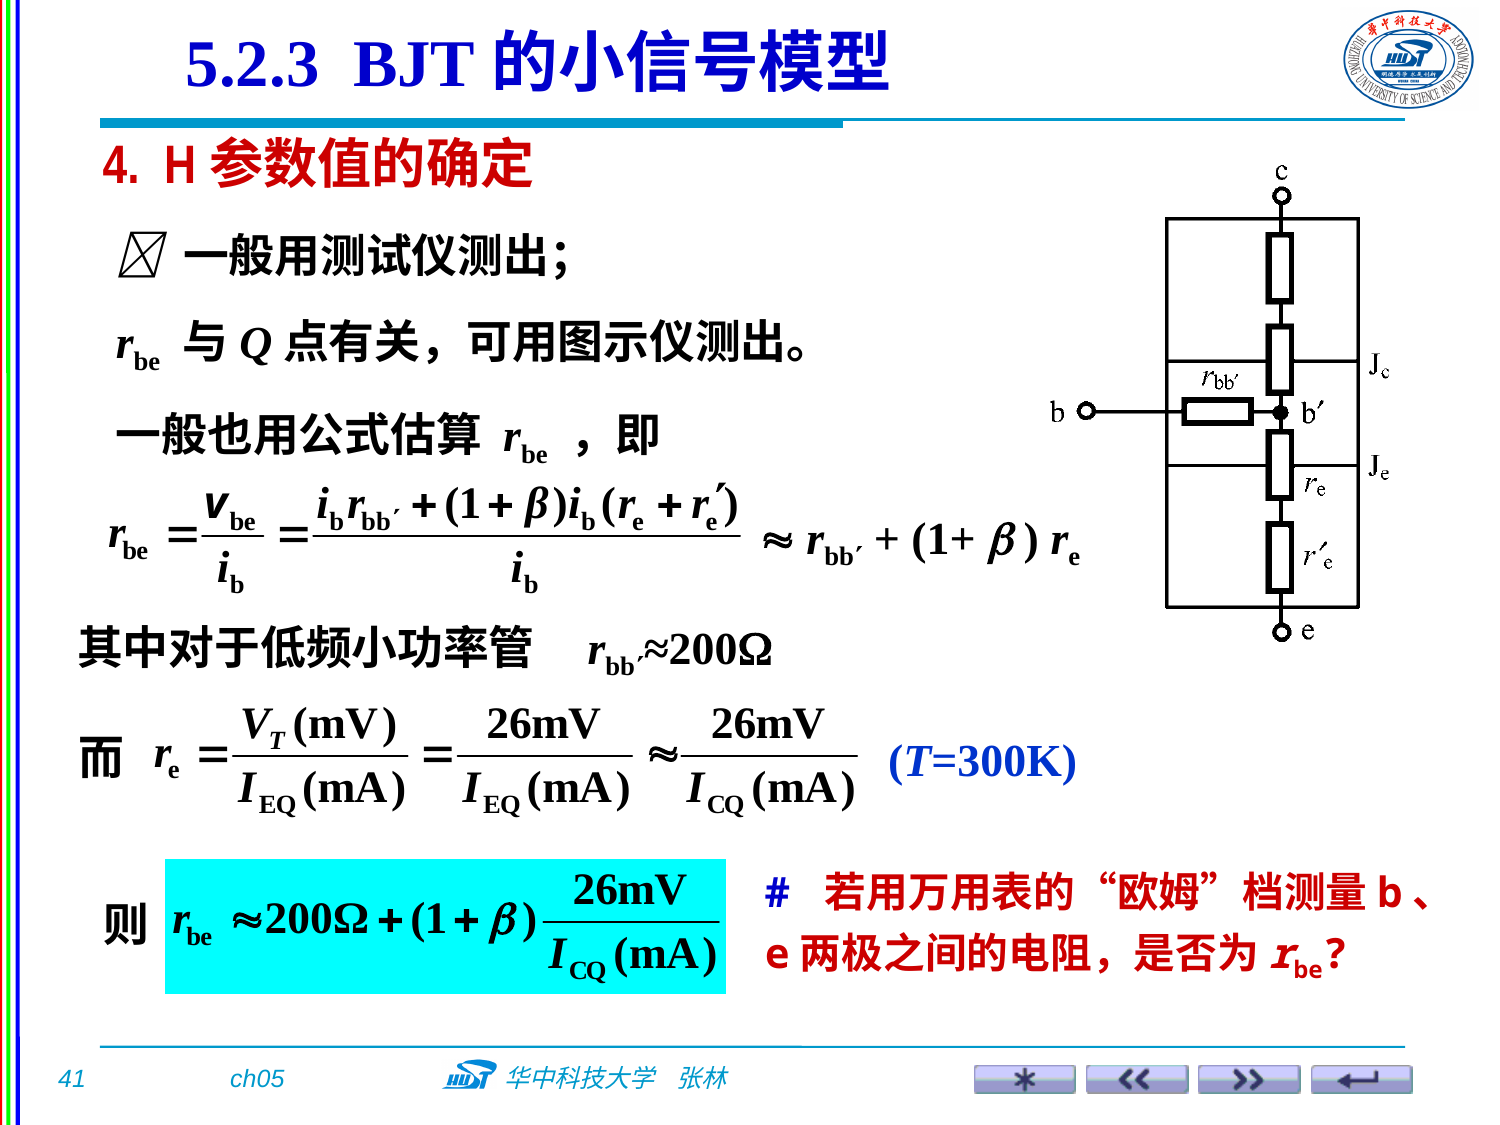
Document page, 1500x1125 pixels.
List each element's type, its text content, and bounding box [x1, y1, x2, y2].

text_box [89, 858, 727, 994]
picture [974, 1065, 1076, 1094]
text_box 一般也用公式估算 rbe ，即 [100, 379, 839, 476]
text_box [64, 692, 1099, 828]
picture [1311, 1065, 1413, 1094]
text_box 其中对于低频小功率管 rbb≈200 [62, 598, 988, 689]
picture [1340, 7, 1479, 111]
text_box 4. H参数值的确定 [87, 122, 1129, 203]
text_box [101, 472, 751, 605]
text_box 5.2.3 BJT的小信号模型 [171, 12, 1325, 108]
text_box  一般用测试仪测出； [101, 208, 677, 289]
text_box # 若用万用表的“欧姆”档测量b、e两极之间的电阻，是否为rbe? [750, 848, 1471, 992]
picture [1086, 1065, 1189, 1094]
picture [1033, 149, 1409, 658]
text_box rbe 与Q点有关，可用图示仪测出。 [100, 290, 839, 379]
picture [1198, 1065, 1301, 1094]
picture [441, 1059, 497, 1089]
text_box  rbb + (1+  ) re [754, 482, 1028, 579]
